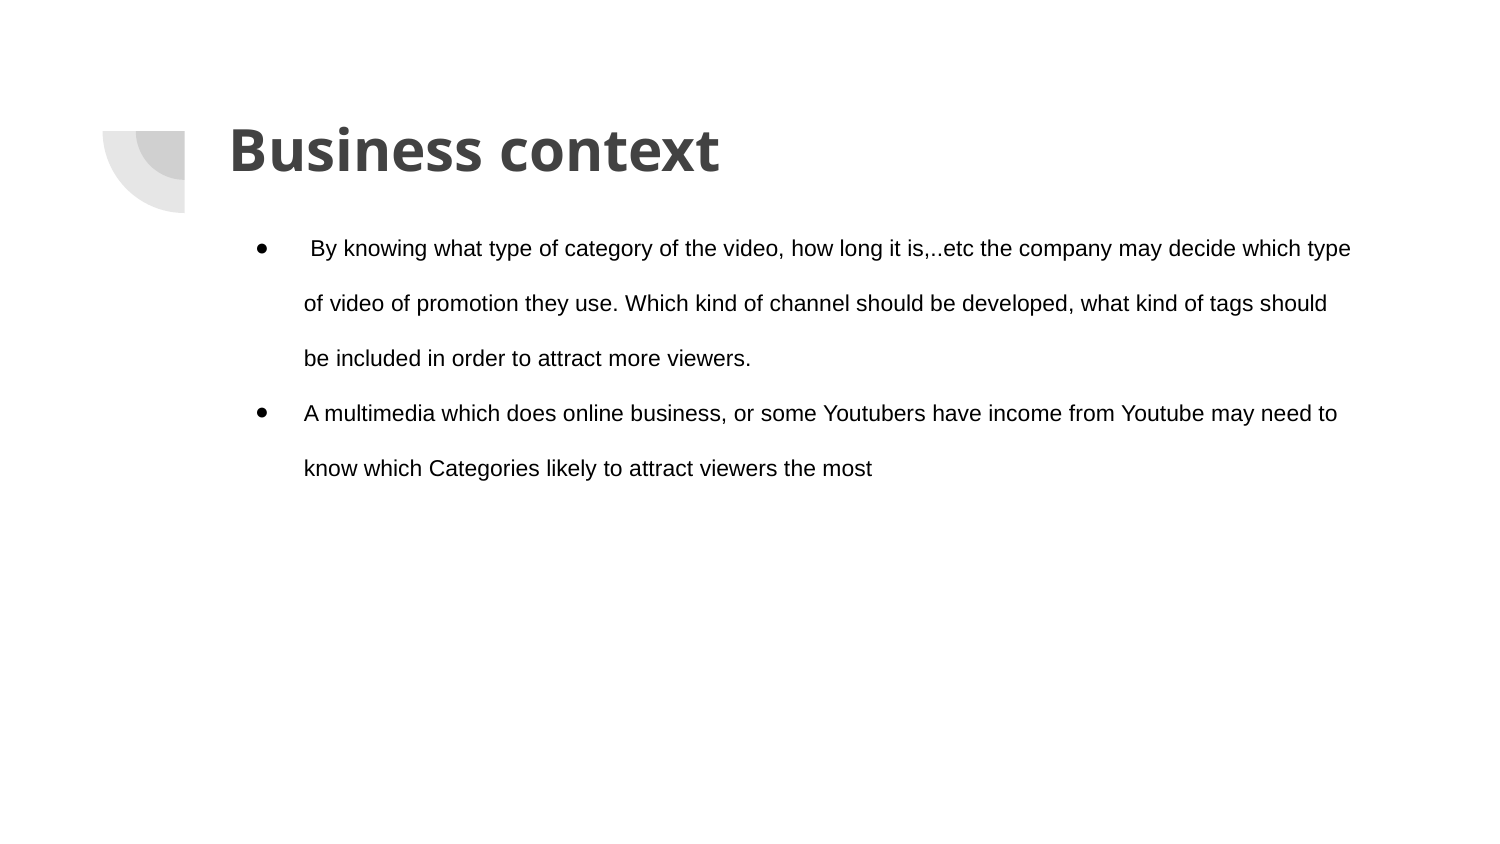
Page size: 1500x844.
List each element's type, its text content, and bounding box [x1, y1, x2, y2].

list By knowing what type of category of the video, how long it is,..etc the company may decide which type of video of promotion they use. Which kind of channel should be developed, what kind of tags should be included in order to attract more viewers. A multimedia which does online business, or some Youtubers have income from Youtube may need to know which Categories likely to attract viewers the most [213, 190, 1368, 744]
title Business context [213, 98, 1368, 190]
